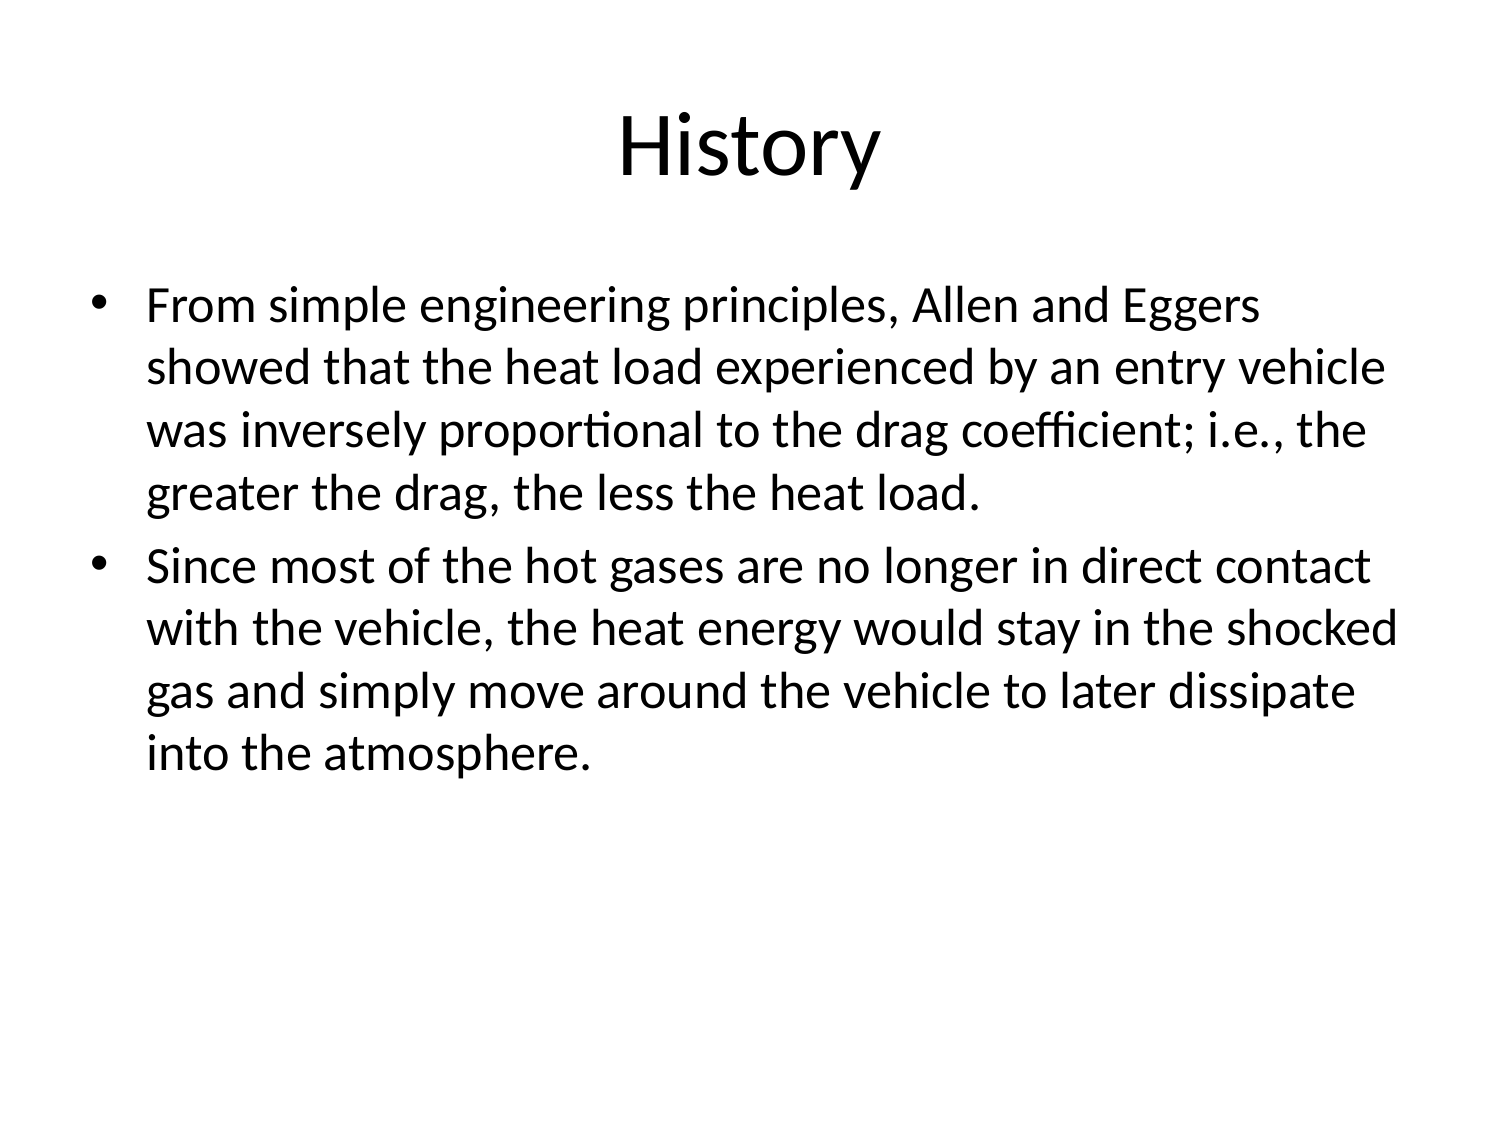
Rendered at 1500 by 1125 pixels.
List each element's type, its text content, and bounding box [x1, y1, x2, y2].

list From simple engineering principles, Allen and Eggers showed that the heat load experienced by an entry vehicle was inversely proportional to the drag coefficient; i.e., the greater the drag, the less the heat load. Since most of the hot gases are no longer in direct contact with the vehicle, the heat energy would stay in the shocked gas and simply move around the vehicle to later dissipate into the atmosphere. [75, 262, 1425, 1005]
title History [75, 45, 1425, 233]
